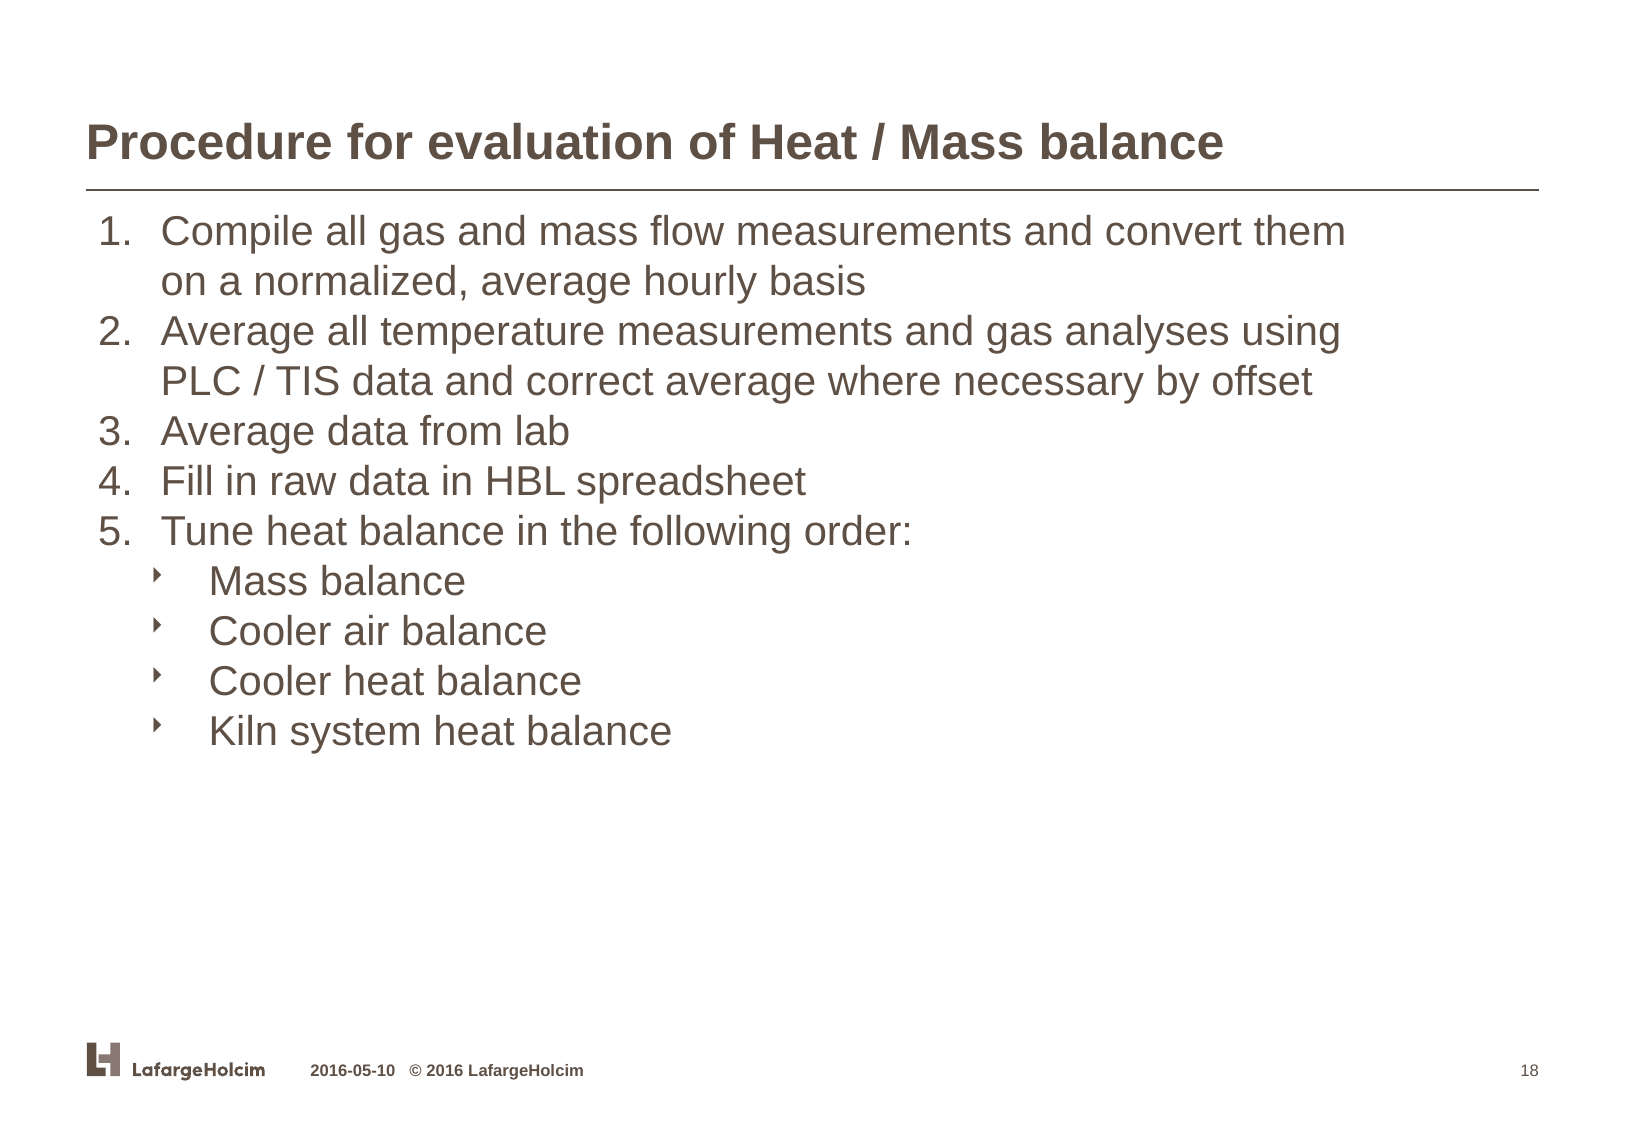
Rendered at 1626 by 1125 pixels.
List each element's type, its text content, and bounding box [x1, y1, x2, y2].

footer 2016-05-10 © 2016 LafargeHolcim [310, 1052, 831, 1080]
text_box Compile all gas and mass flow measurements and convert them on a normalized, average hourly basis Average all temperature measurements and gas analyses using PLC / TIS data and correct average where necessary by offset Average data from lab Fill in raw data in HBL spreadsheet Tune heat balance in the following order: Mass balance Cooler air balance Cooler heat balance Kiln system heat balance [83, 196, 1412, 978]
title Procedure for evaluation of Heat / Mass balance [85, 30, 1539, 171]
slide_number 18 [1468, 1052, 1539, 1080]
